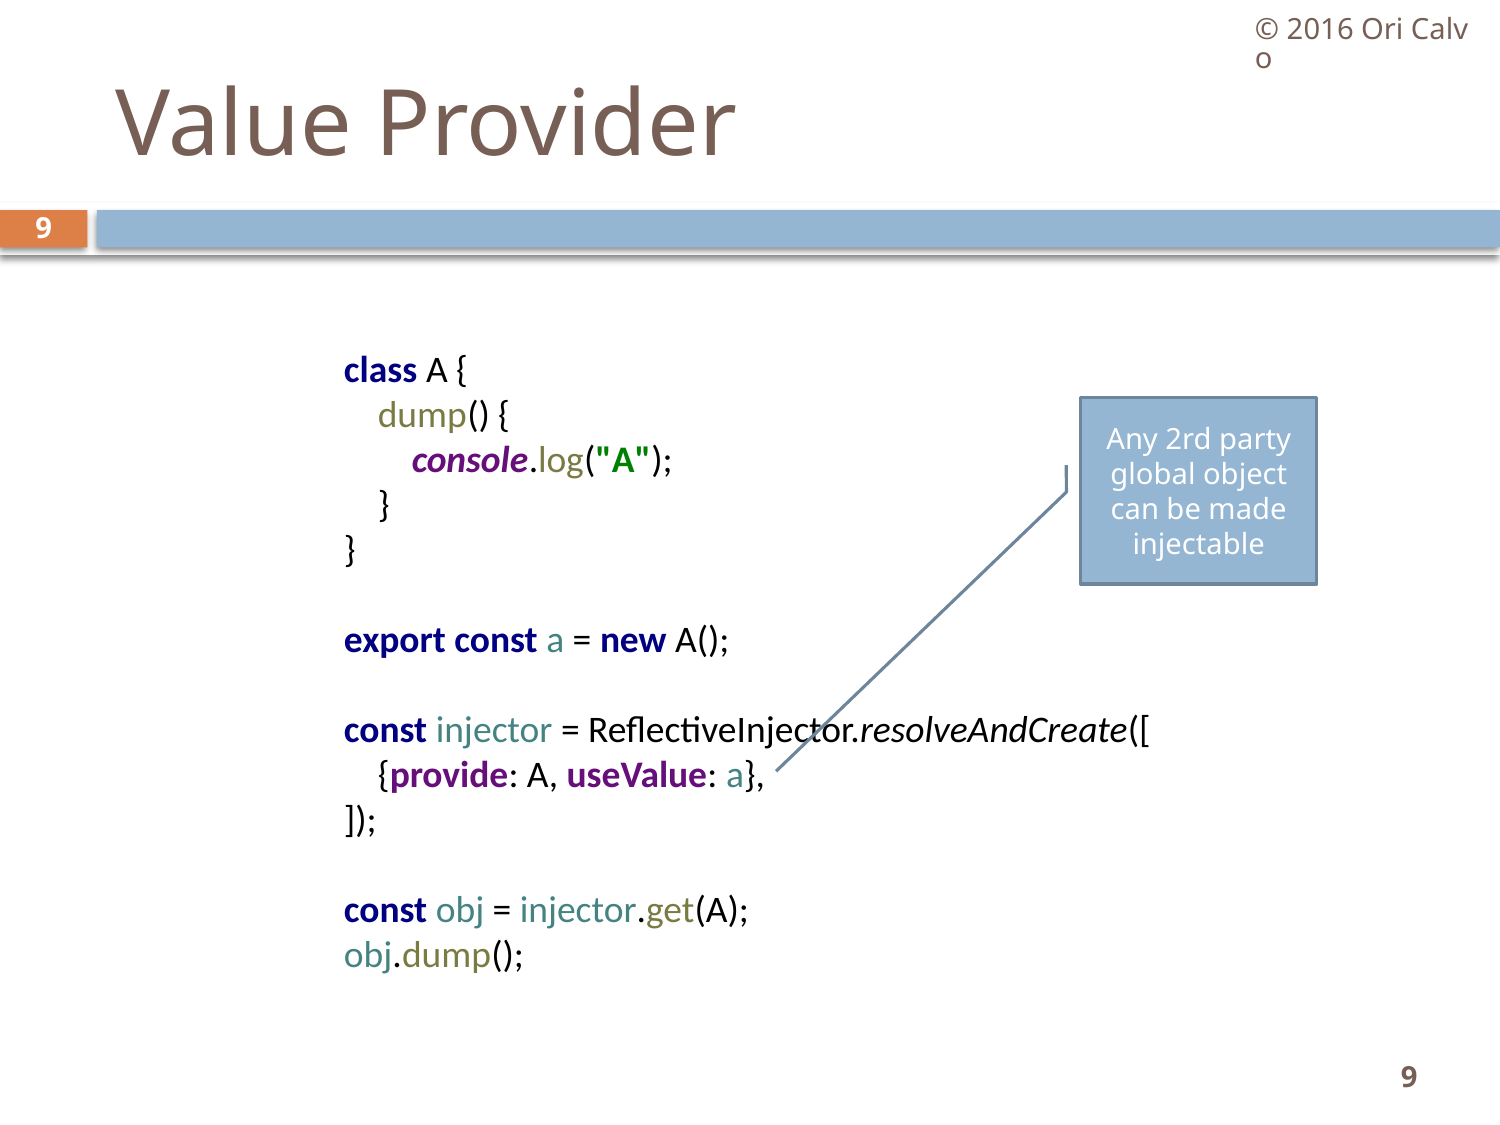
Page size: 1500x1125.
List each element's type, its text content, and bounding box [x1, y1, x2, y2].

title Value Provider [100, 37, 1438, 200]
footer © 2016 Ori Calvo [1240, 0, 1500, 60]
slide_number 9 [0, 208, 88, 249]
text_box Any 2rd party global object can be made injectable [1079, 396, 1318, 586]
text_box Any 2rd party global object can be made injectable [774, 465, 1069, 773]
text_box class A { dump() { console.log("A"); } } export const a = new A(); const injector = ReflectiveInjector.resolveAndCreate([ {provide: A, useValue: a}, ]); const obj = injector.get(A); obj.dump(); [329, 338, 1210, 983]
